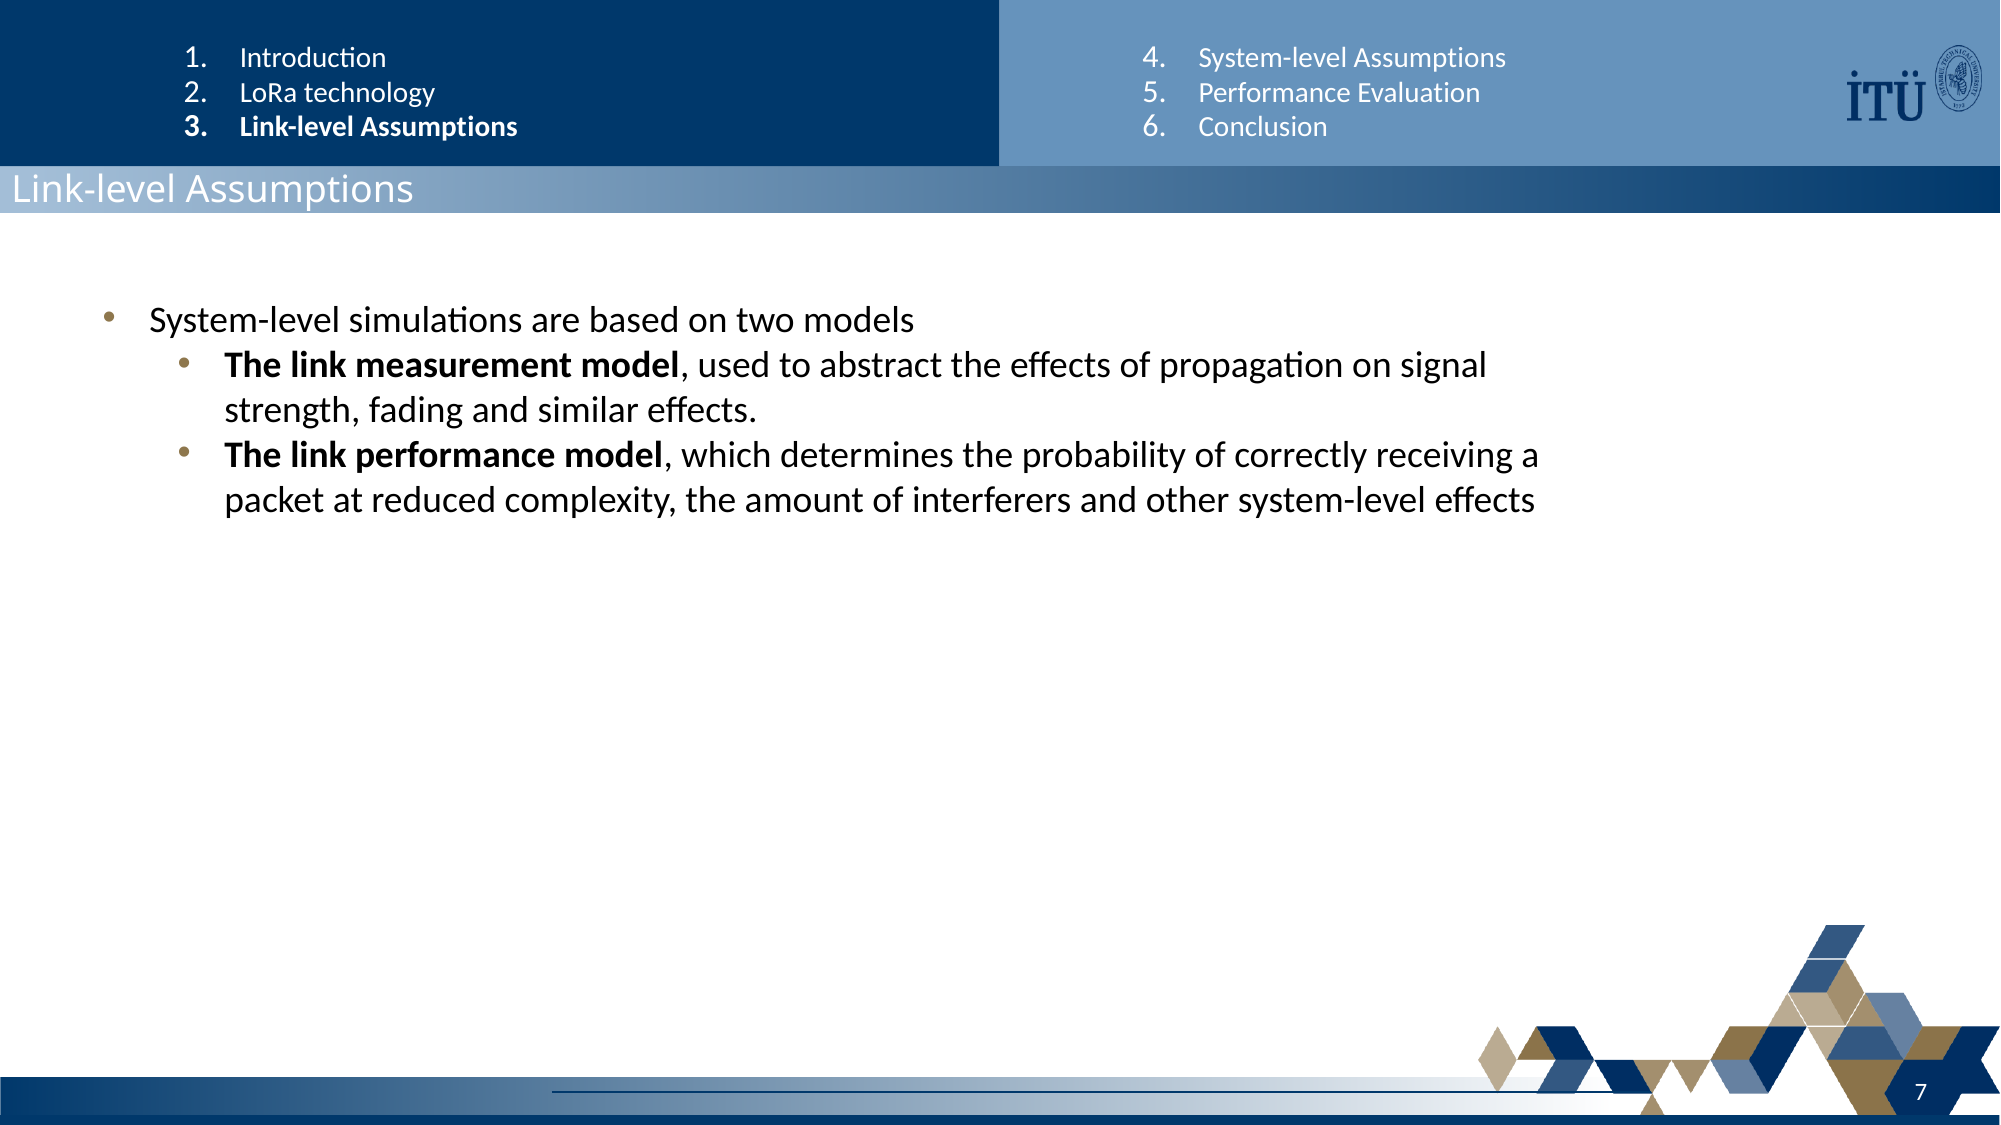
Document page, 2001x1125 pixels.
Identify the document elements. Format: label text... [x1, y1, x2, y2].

text_box Introduction LoRa technology Link-level Assumptions [74, 30, 900, 151]
text_box System-level Assumptions Performance Evaluation Conclusion [1033, 30, 1859, 151]
picture [1859, 45, 1982, 121]
text_box System-level simulations are based on two models The link measurement model, used to abstract the effects of propagation on signal strength, fading and similar effects. The link performance model, which determines the probability of correctly receiving a packet at reduced complexity, the amount of interferers and other system-level effects [87, 287, 1624, 527]
picture [1478, 925, 2000, 1115]
list Link-level Assumptions [11, 162, 1992, 212]
slide_number 7 [1880, 1059, 1962, 1122]
